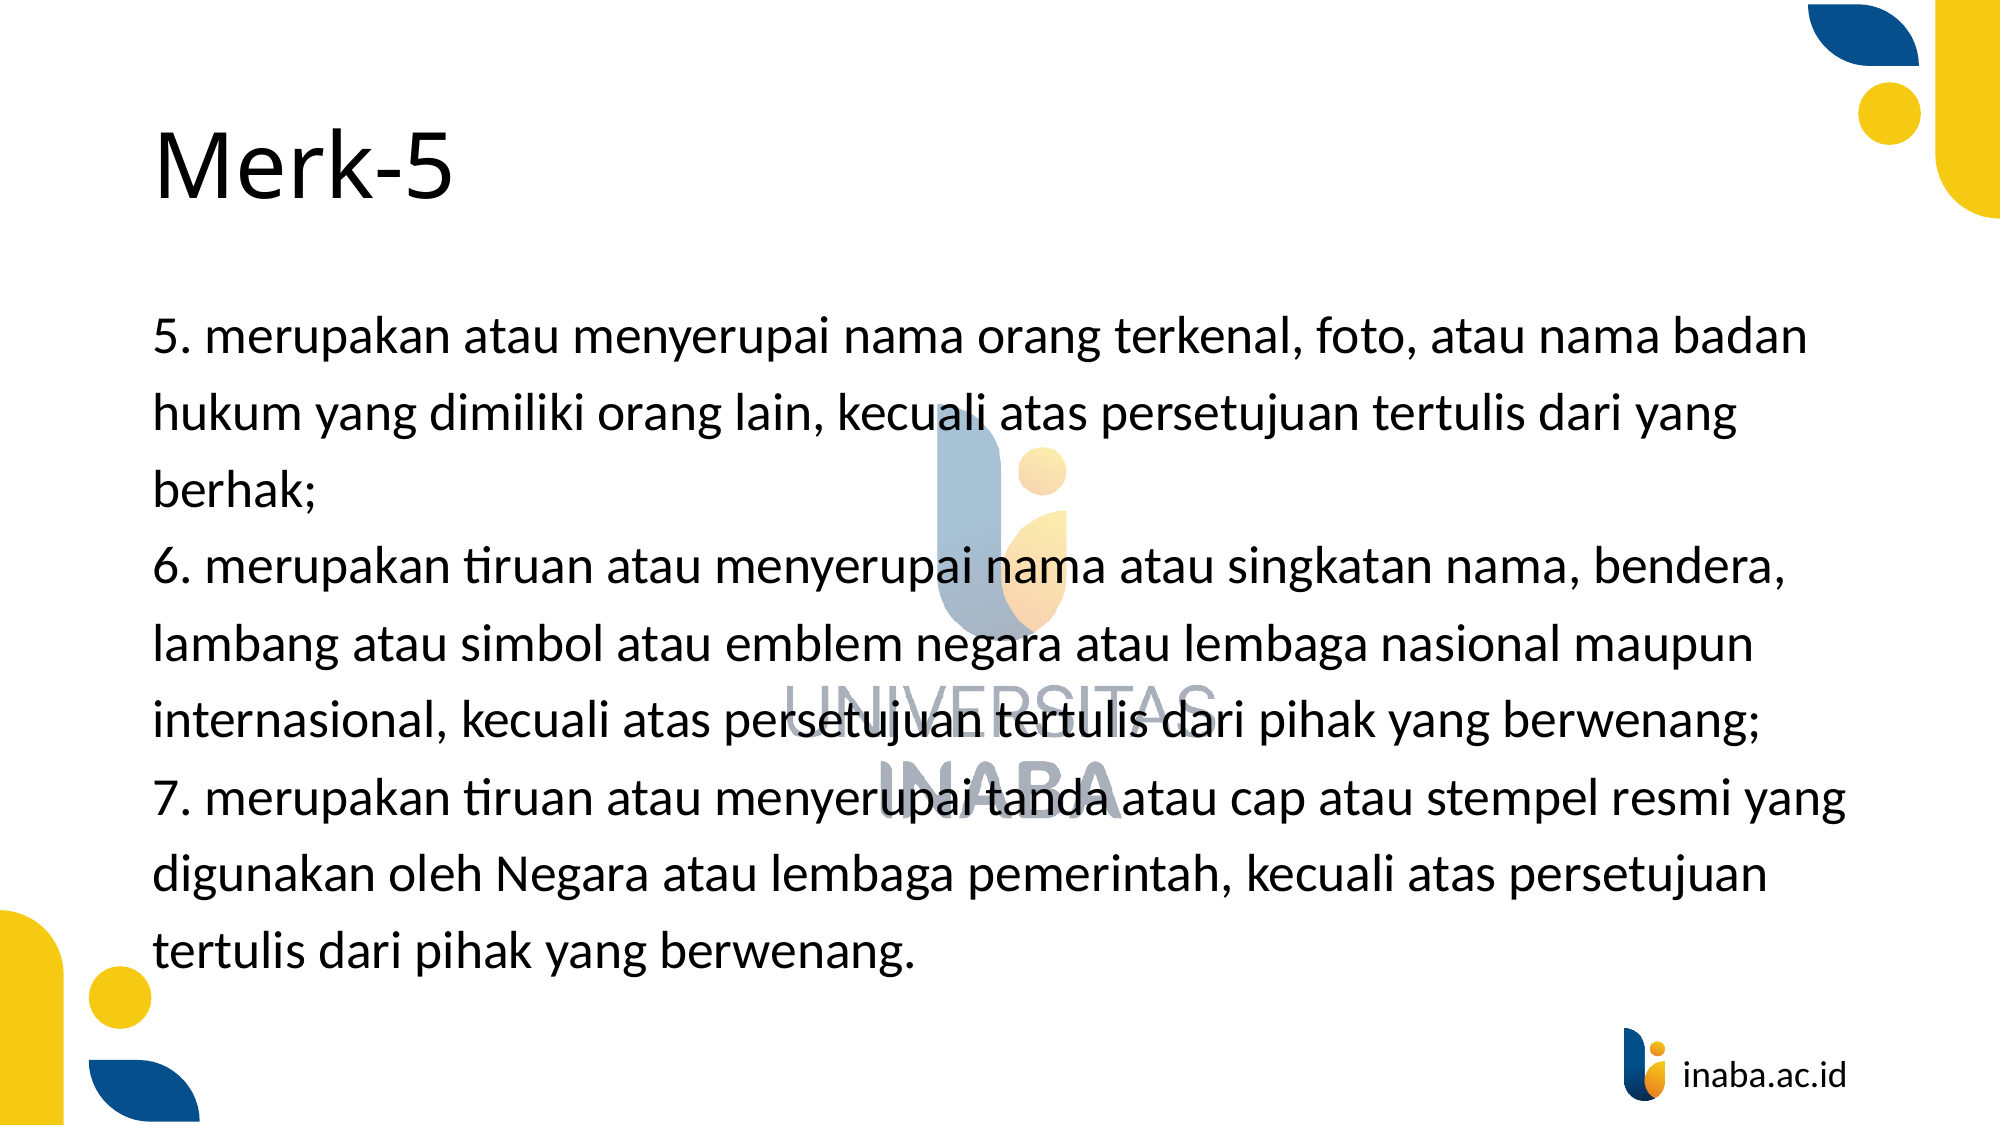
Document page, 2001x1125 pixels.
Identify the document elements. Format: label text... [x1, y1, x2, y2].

title Merk-5 [137, 59, 1863, 278]
list 5. merupakan atau menyerupai nama orang terkenal, foto, atau nama badan hukum yang dimiliki orang lain, kecuali atas persetujuan tertulis dari yang berhak; 6. merupakan tiruan atau menyerupai nama atau singkatan nama, bendera, lambang atau simbol atau emblem negara atau lembaga nasional maupun internasional, kecuali atas persetujuan tertulis dari pihak yang berwenang; 7. merupakan tiruan atau menyerupai tanda atau cap atau stempel resmi yang digunakan oleh Negara atau lembaga pemerintah, kecuali atas persetujuan tertulis dari pihak yang berwenang. [137, 299, 1863, 1014]
picture [1624, 1028, 1665, 1101]
